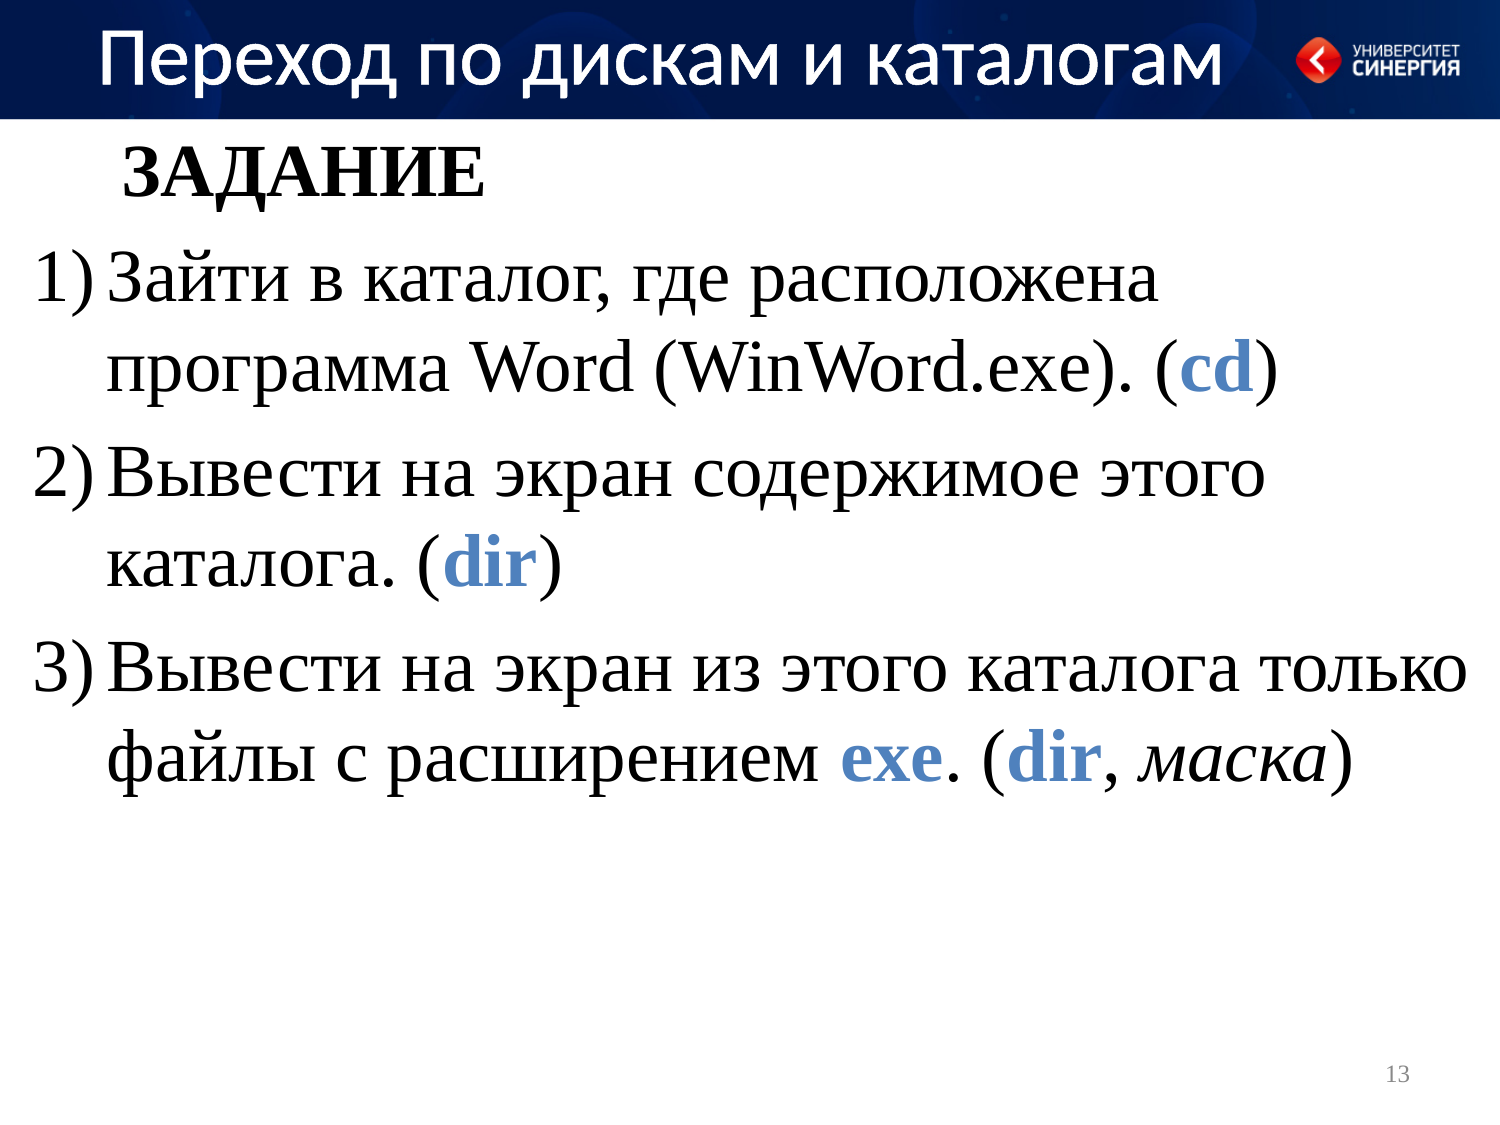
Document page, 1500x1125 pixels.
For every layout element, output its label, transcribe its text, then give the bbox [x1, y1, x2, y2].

title Переход по дискам и каталогам [29, 0, 1294, 103]
slide_number 13 [1074, 1042, 1426, 1103]
list Задание Зайти в каталог, где расположена программа Word (WinWord.exe). (cd) Вывести на экран содержимое этого каталога. (dir) Вывести на экран из этого каталога только файлы с расширением exe. (dir, маска) [17, 113, 1500, 1095]
picture [0, 0, 1500, 1125]
